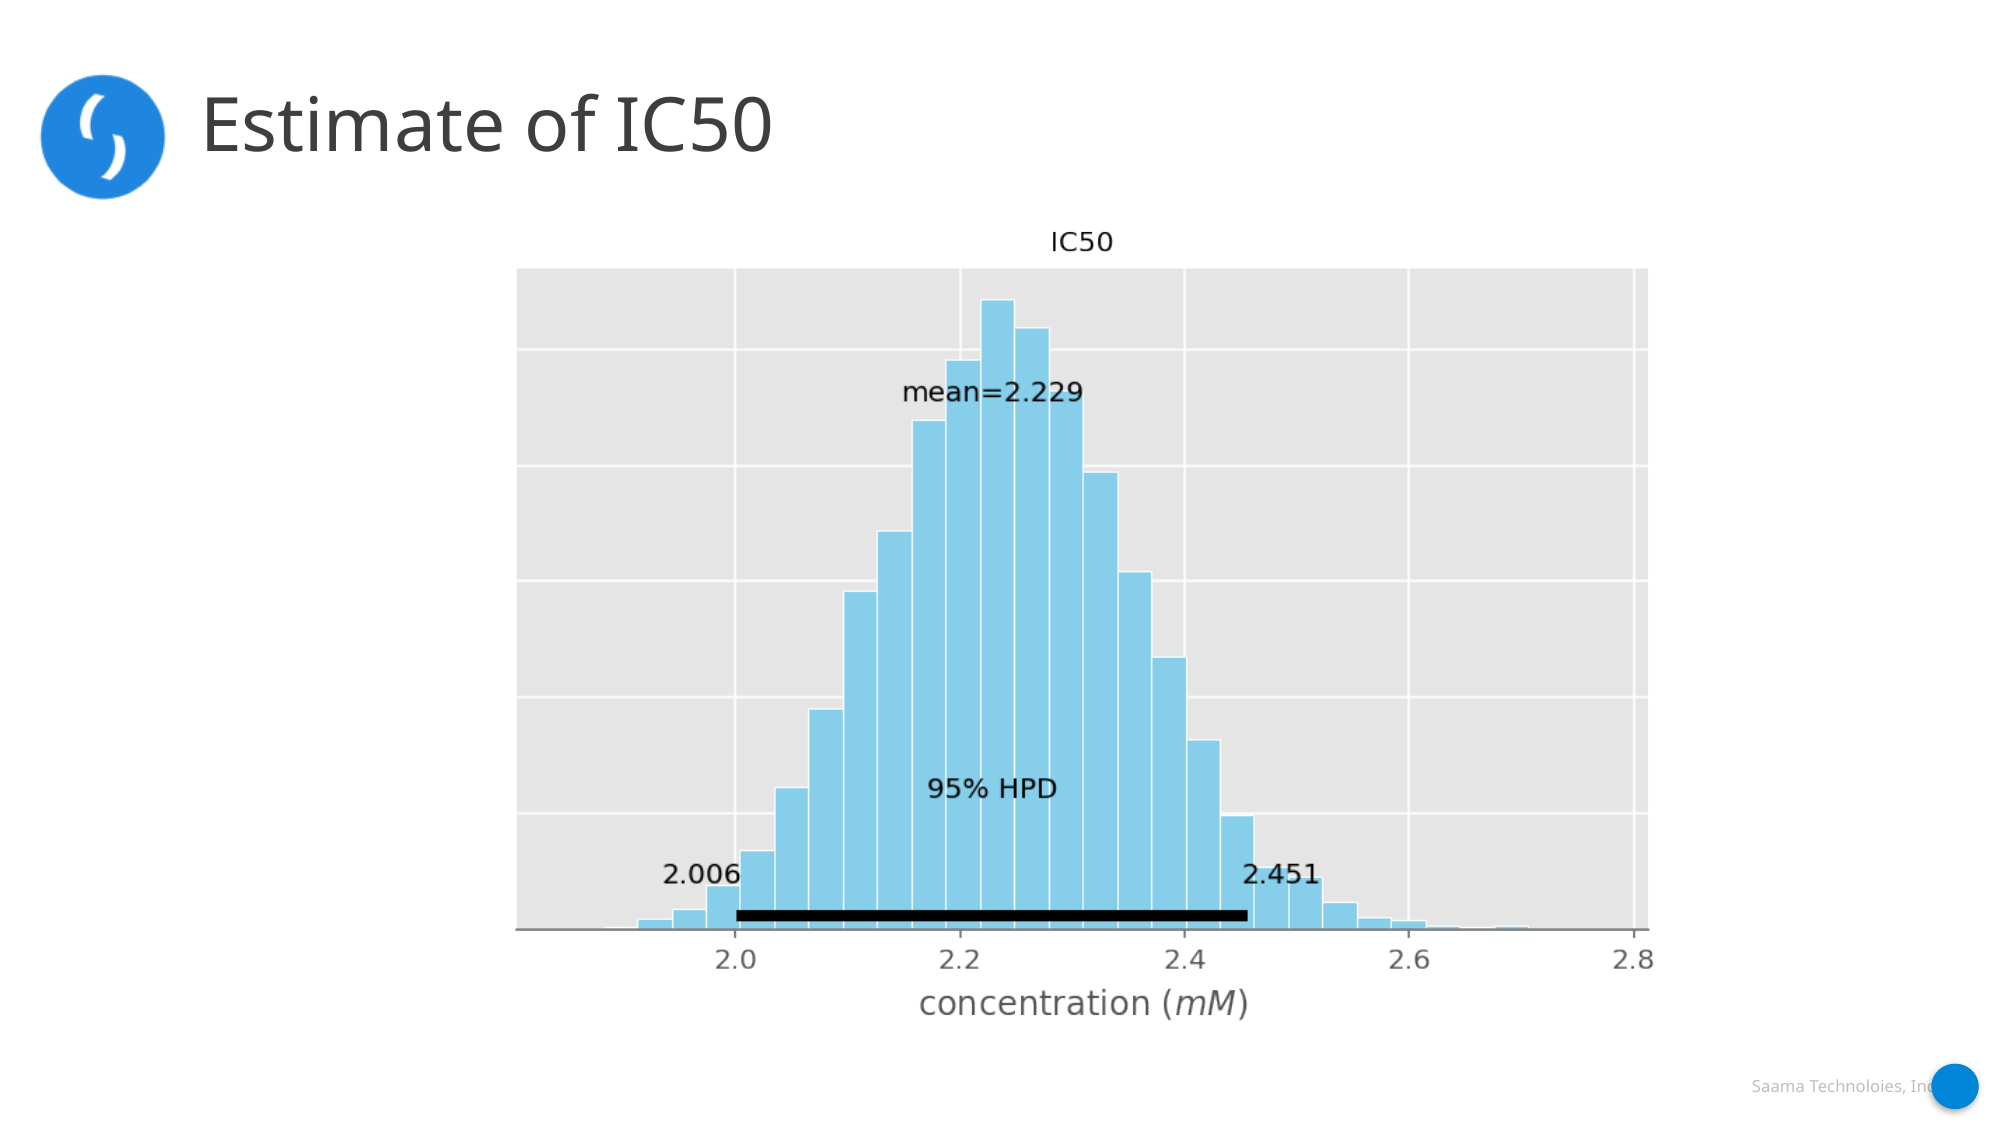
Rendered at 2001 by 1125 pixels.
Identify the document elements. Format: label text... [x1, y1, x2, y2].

picture [36, 70, 170, 204]
text_box Estimate of IC50 [185, 69, 1983, 212]
picture [493, 211, 1675, 1042]
